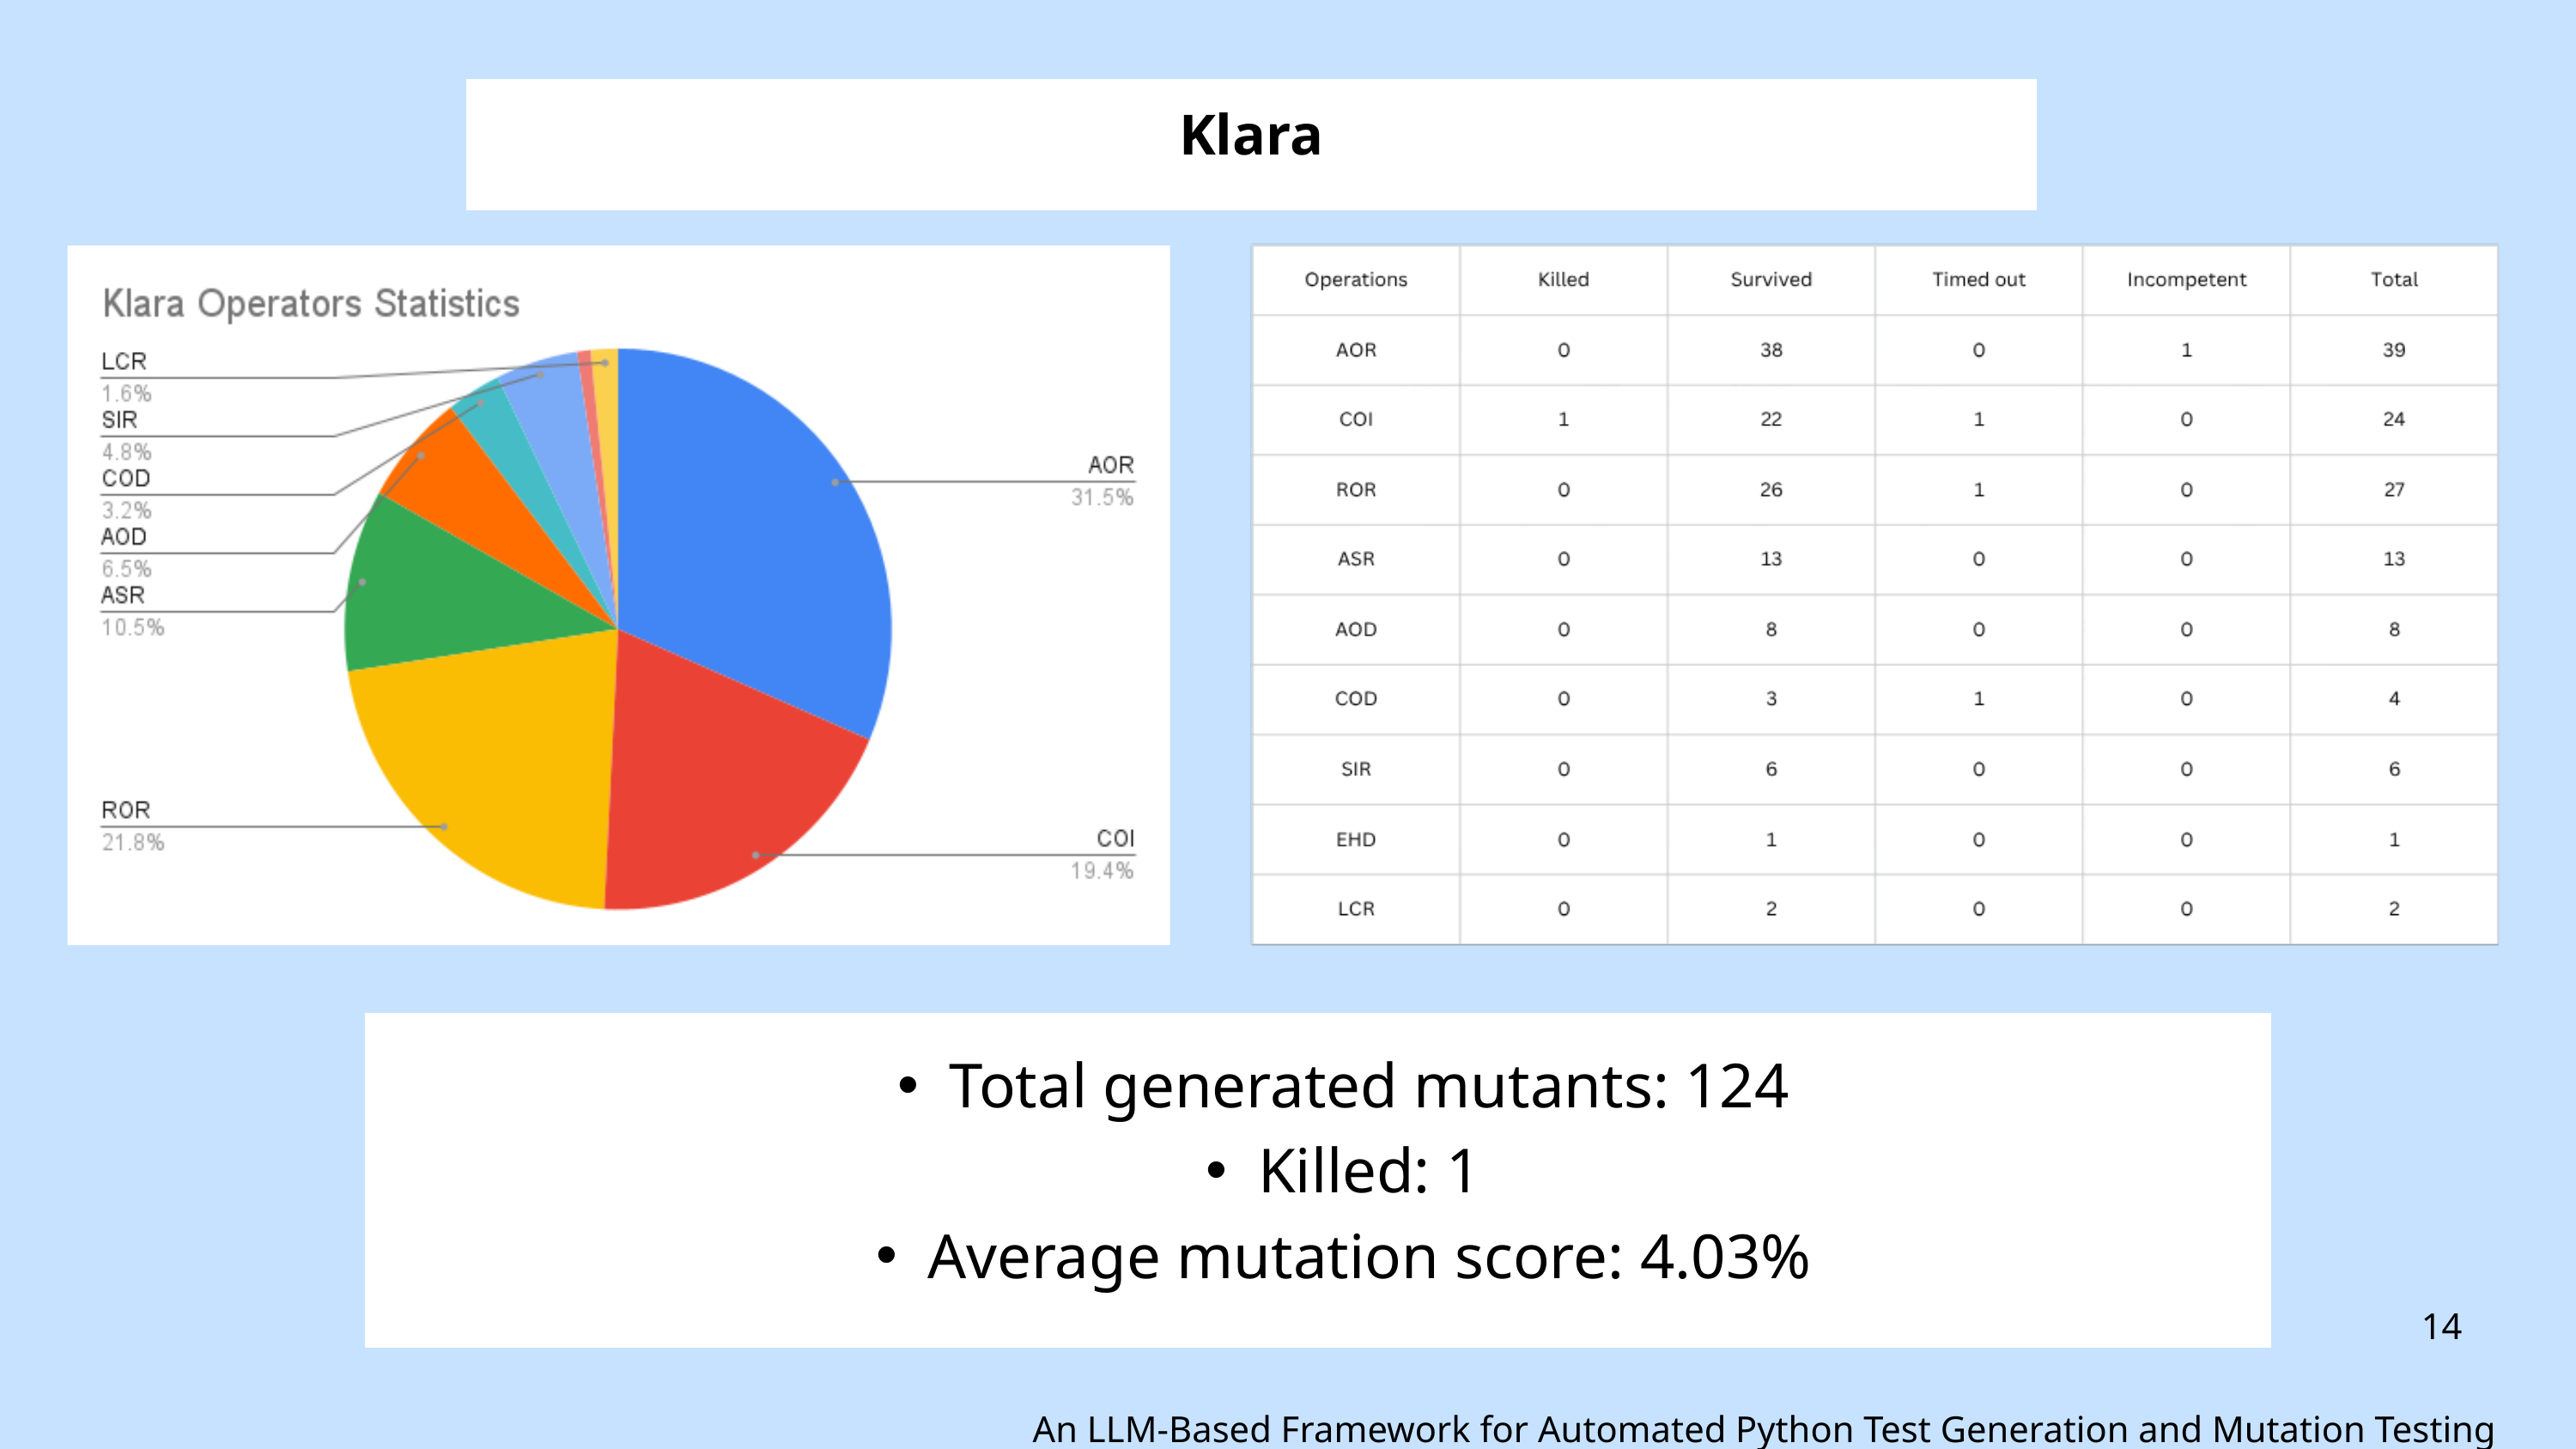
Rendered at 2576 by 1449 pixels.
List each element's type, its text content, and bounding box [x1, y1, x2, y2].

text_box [465, 78, 2038, 211]
text_box [67, 246, 1133, 945]
text_box An LLM-Based Framework for Automated Python Test Generation and Mutation Testing Evaluation [952, 1399, 2576, 1449]
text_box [1138, 133, 2509, 979]
text_box 14 [2421, 1296, 2463, 1348]
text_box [364, 1013, 2272, 1349]
